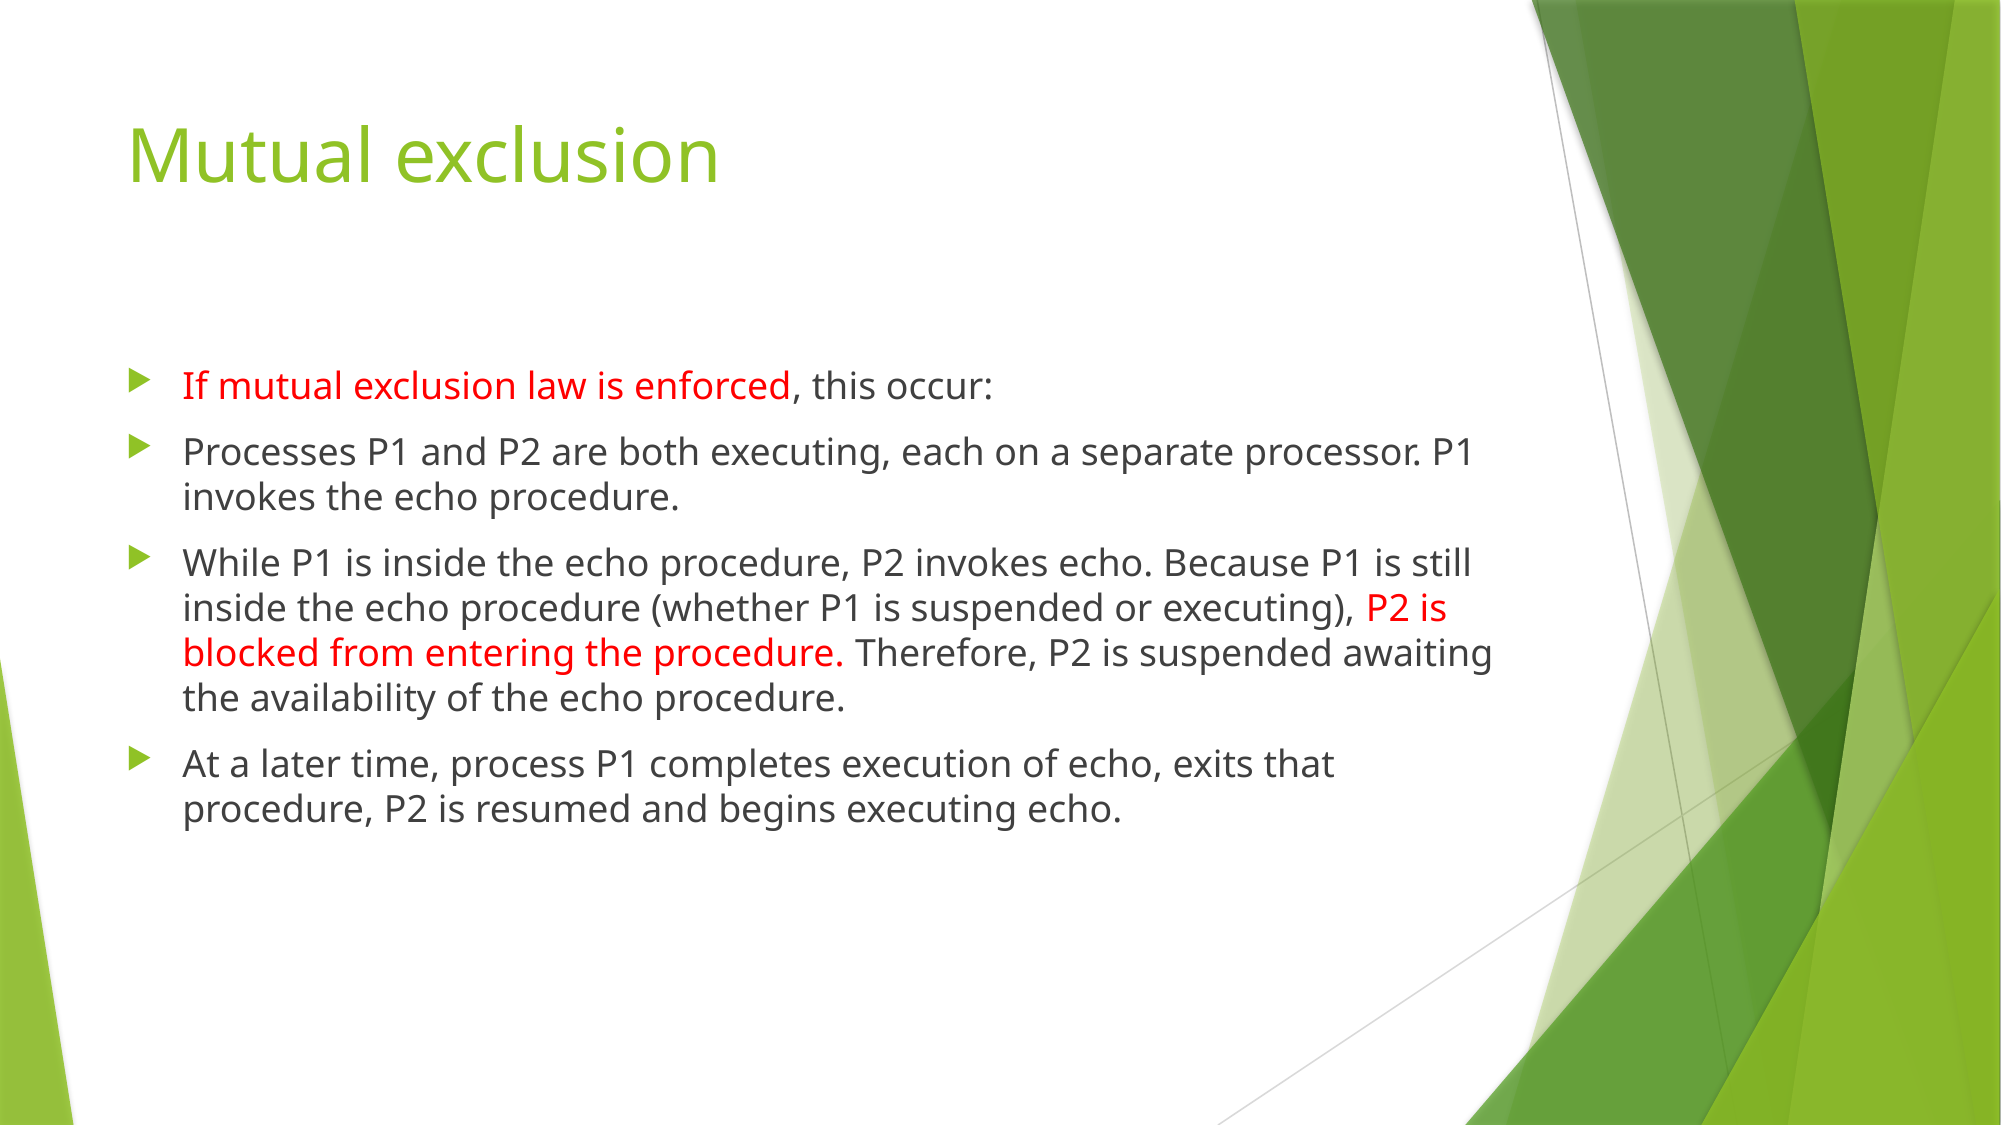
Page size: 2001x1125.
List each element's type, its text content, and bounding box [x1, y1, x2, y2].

title Mutual exclusion [111, 99, 1522, 317]
list If mutual exclusion law is enforced, this occur: Processes P1 and P2 are both executing, each on a separate processor. P1 invokes the echo procedure. While P1 is inside the echo procedure, P2 invokes echo. Because P1 is still inside the echo procedure (whether P1 is suspended or executing), P2 is blocked from entering the procedure. Therefore, P2 is suspended awaiting the availability of the echo procedure. At a later time, process P1 completes execution of echo, exits that procedure, P2 is resumed and begins executing echo. [111, 354, 1522, 992]
